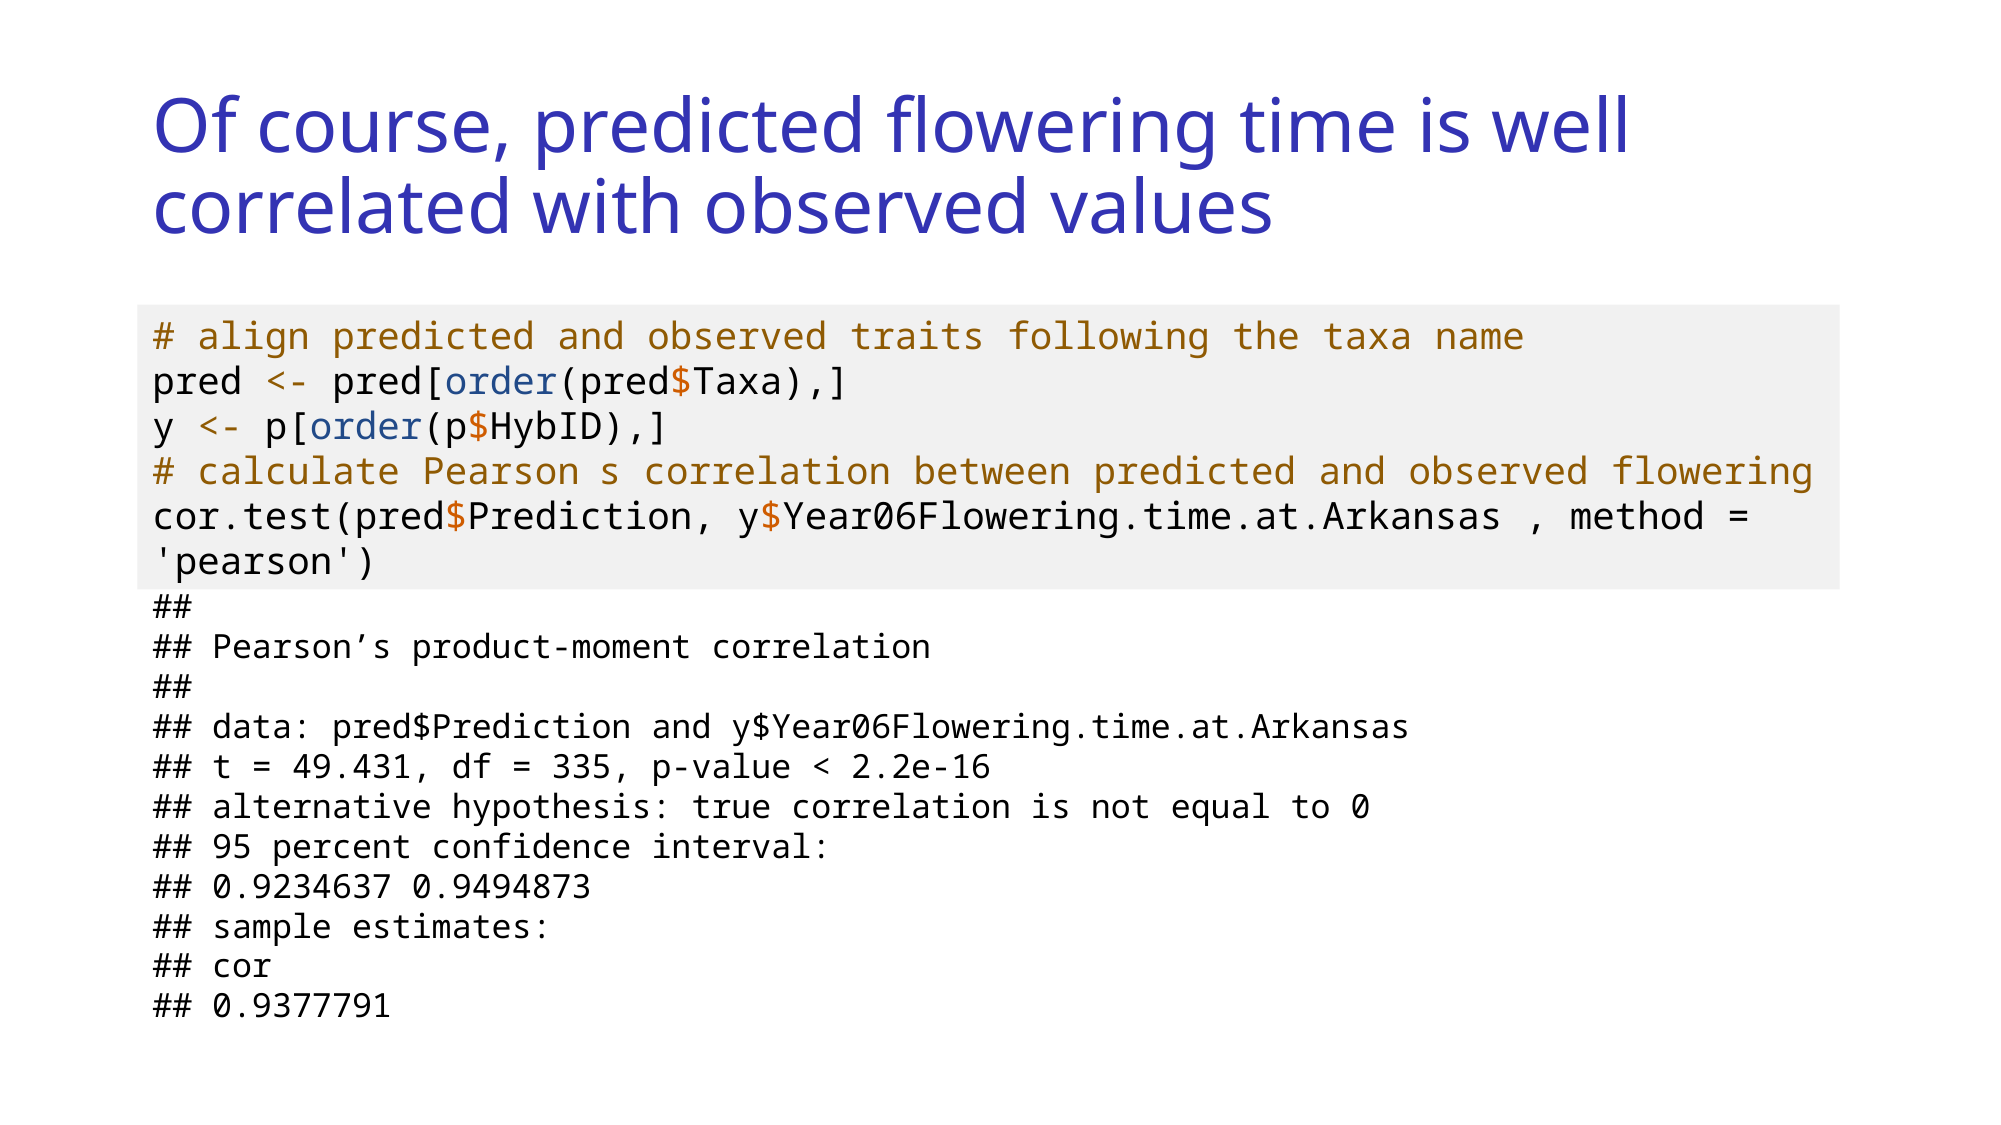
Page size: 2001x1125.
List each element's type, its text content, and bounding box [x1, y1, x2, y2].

text_box ## ## Pearson’s product-moment correlation ## ## data: pred$Prediction and y$Year06Flowering.time.at.Arkansas ## t = 49.431, df = 335, p-value < 2.2e-16 ## alternative hypothesis: true correlation is not equal to 0 ## 95 percent confidence interval: ## 0.9234637 0.9494873 ## sample estimates: ## cor ## 0.9377791 [137, 577, 1554, 1032]
title Of course, predicted flowering time is well correlated with observed values [137, 59, 1863, 278]
text_box # align predicted and observed traits following the taxa name pred <- pred[order(pred$Taxa),] y <- p[order(p$HybID),] # calculate Pearson s correlation between predicted and observed flowering cor.test(pred$Prediction, y$Year06Flowering.time.at.Arkansas , method = 'pearson') [137, 304, 1840, 590]
